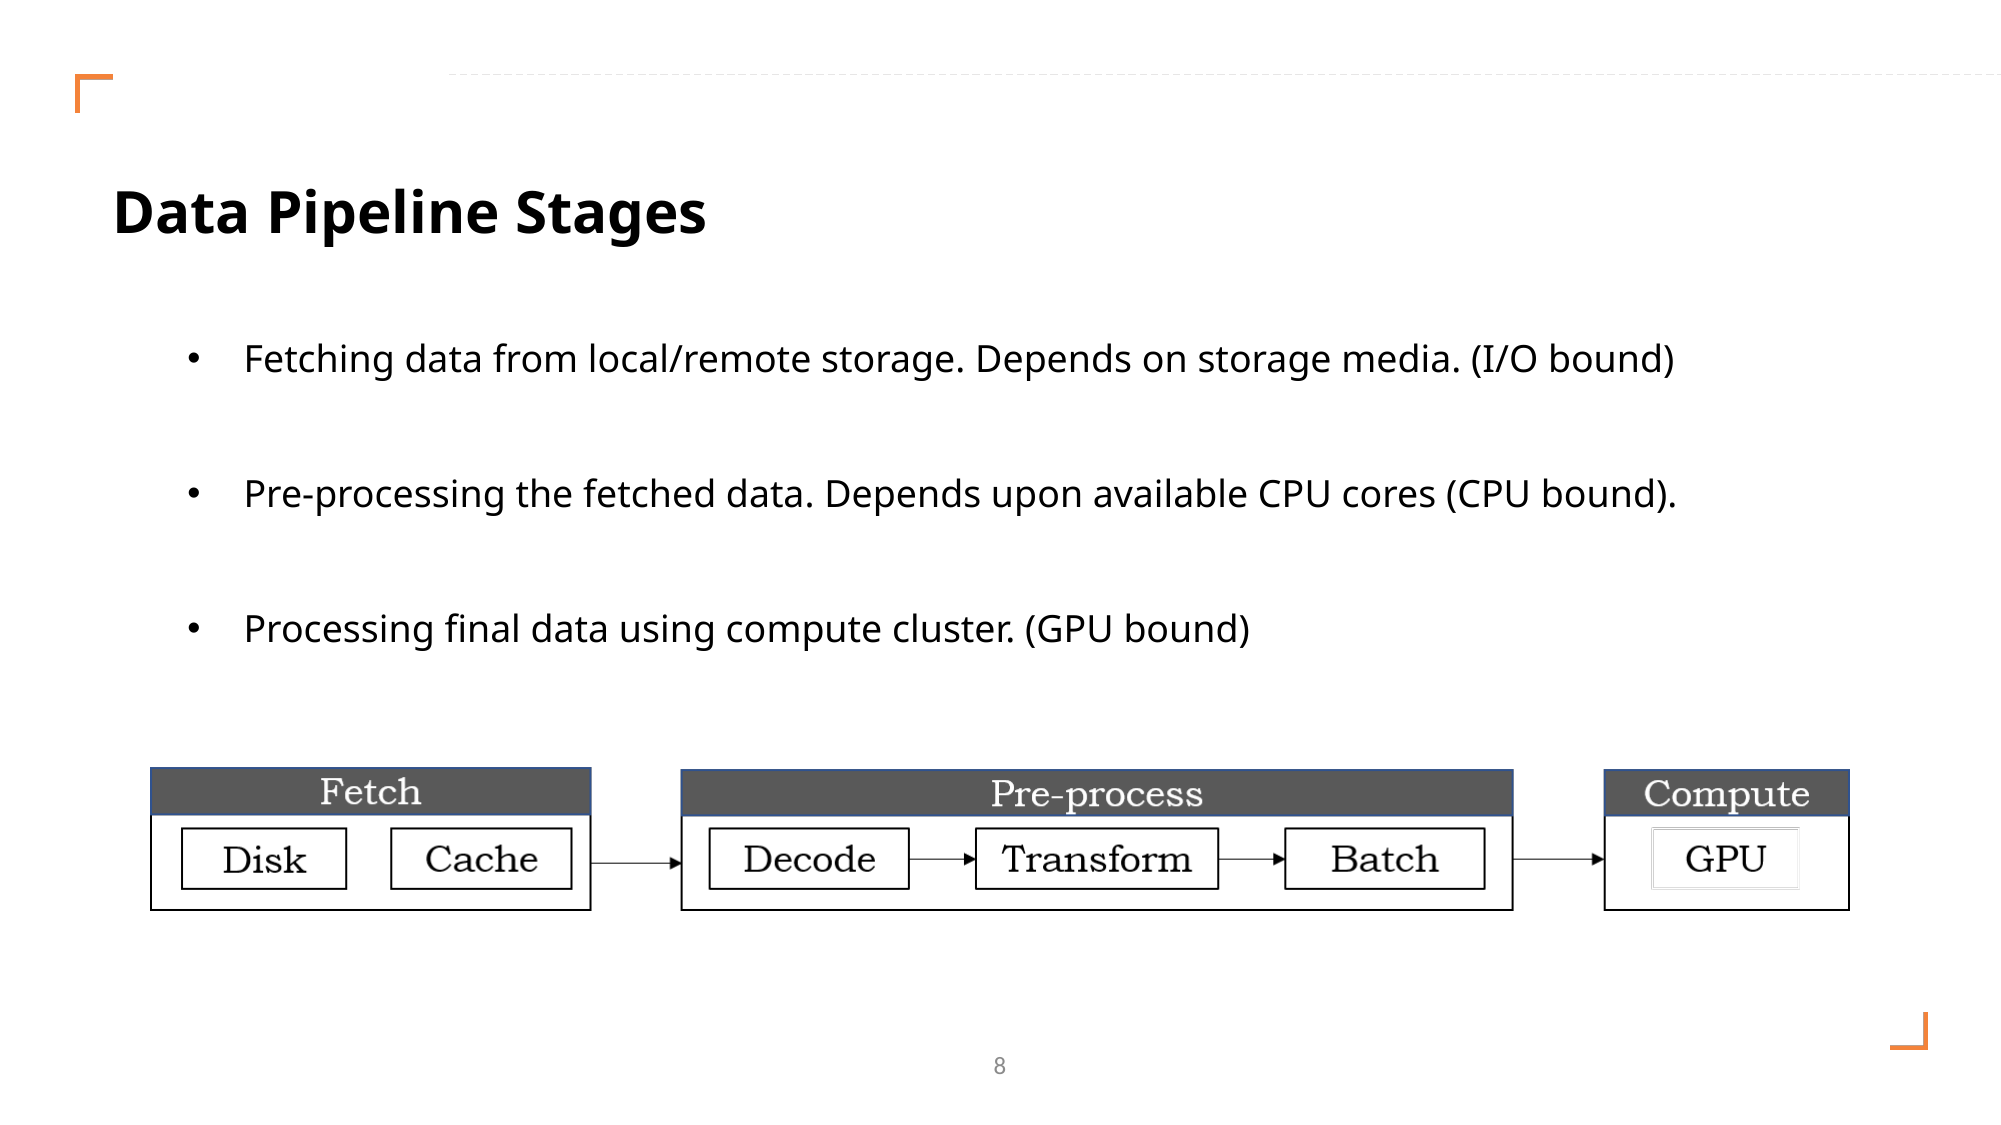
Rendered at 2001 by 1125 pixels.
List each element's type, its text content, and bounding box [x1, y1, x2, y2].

picture [75, 74, 113, 113]
picture [1890, 1012, 1928, 1050]
text_box Data Pipeline Stages Fetching data from local/remote storage. Depends on storage media. (I/O bound) Pre-processing the fetched data. Depends upon available CPU cores (CPU bound). Processing final data using compute cluster. (GPU bound) [97, 97, 1877, 658]
text_box 8 [774, 1042, 1225, 1103]
picture [150, 757, 1850, 911]
